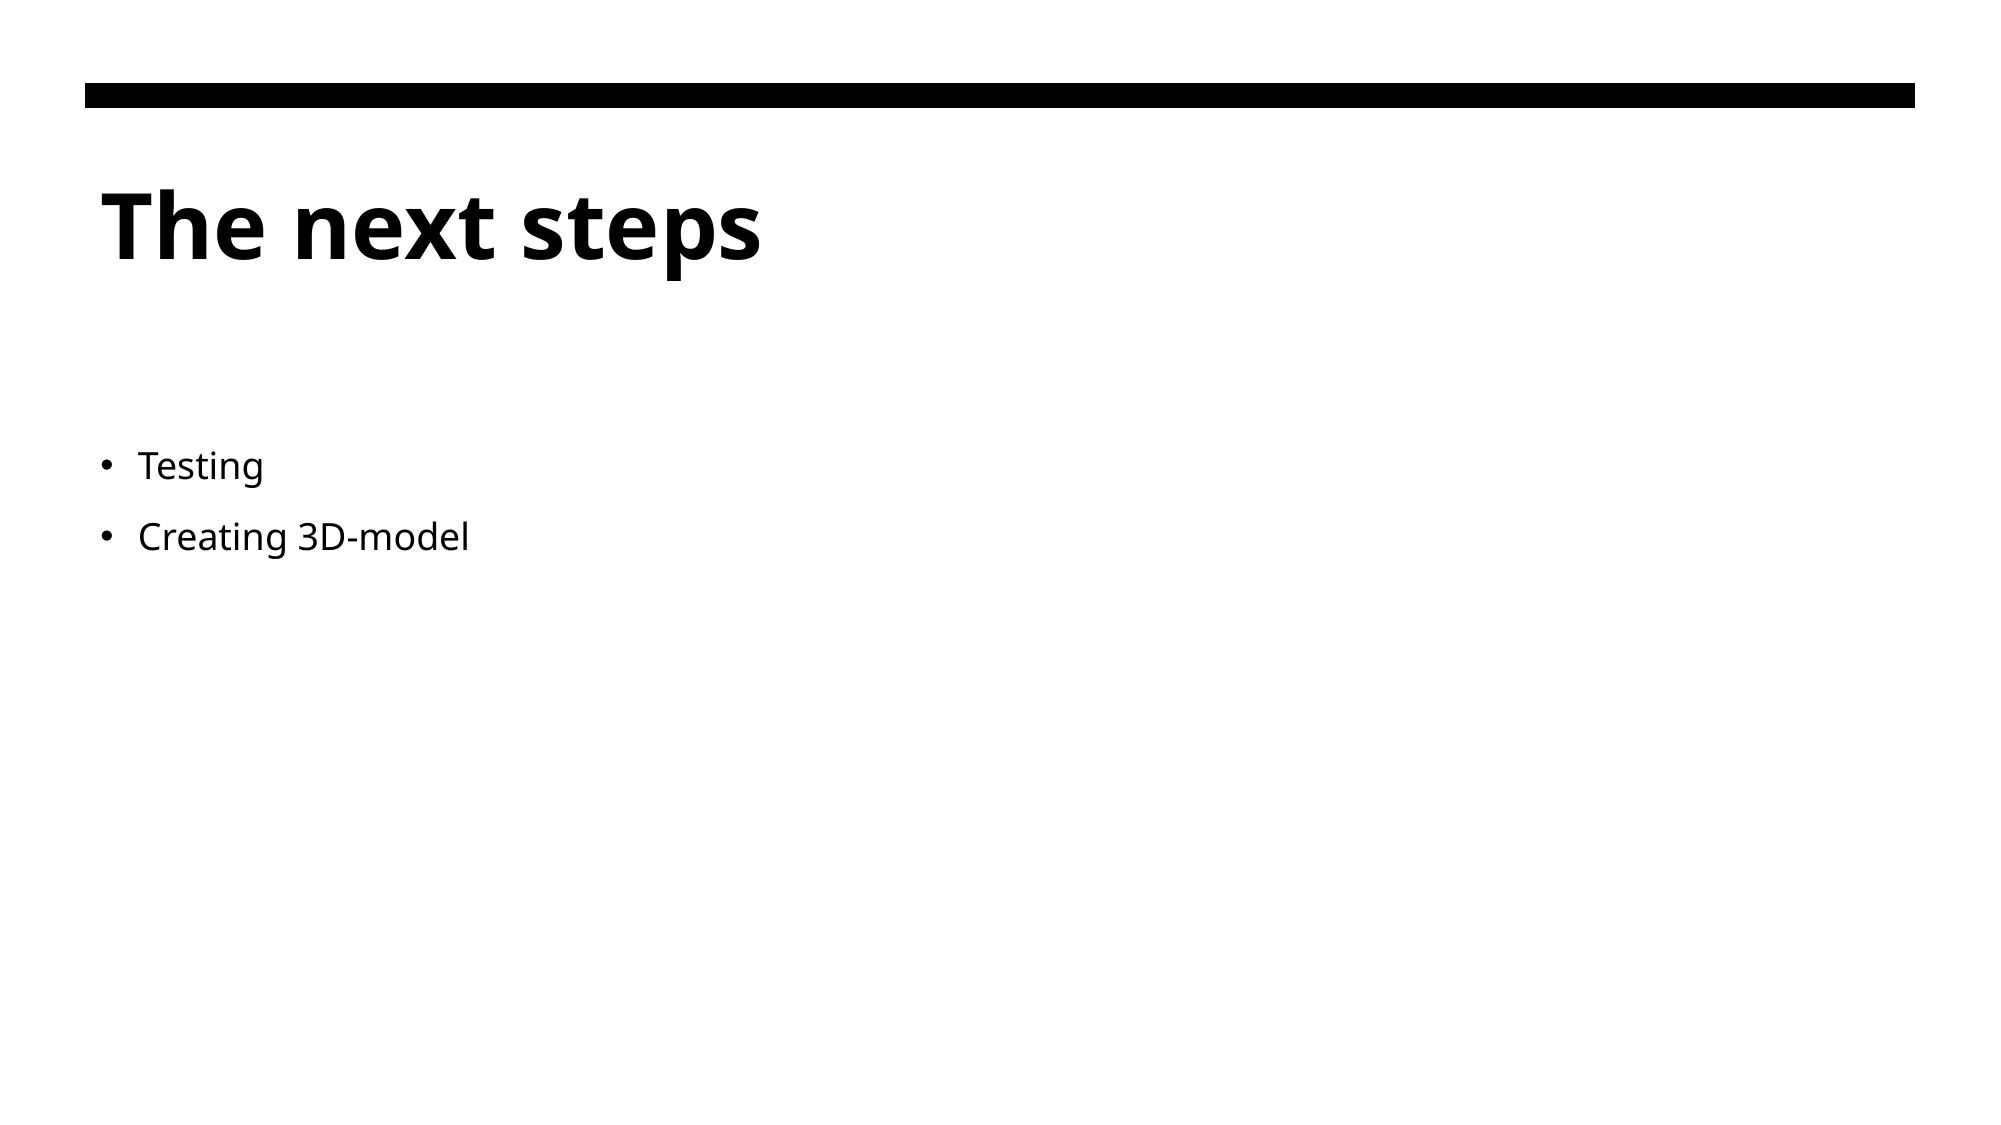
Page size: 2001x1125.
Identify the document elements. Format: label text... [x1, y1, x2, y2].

title The next steps [85, 160, 1916, 401]
list Testing Creating 3D-model [85, 430, 1916, 1049]
